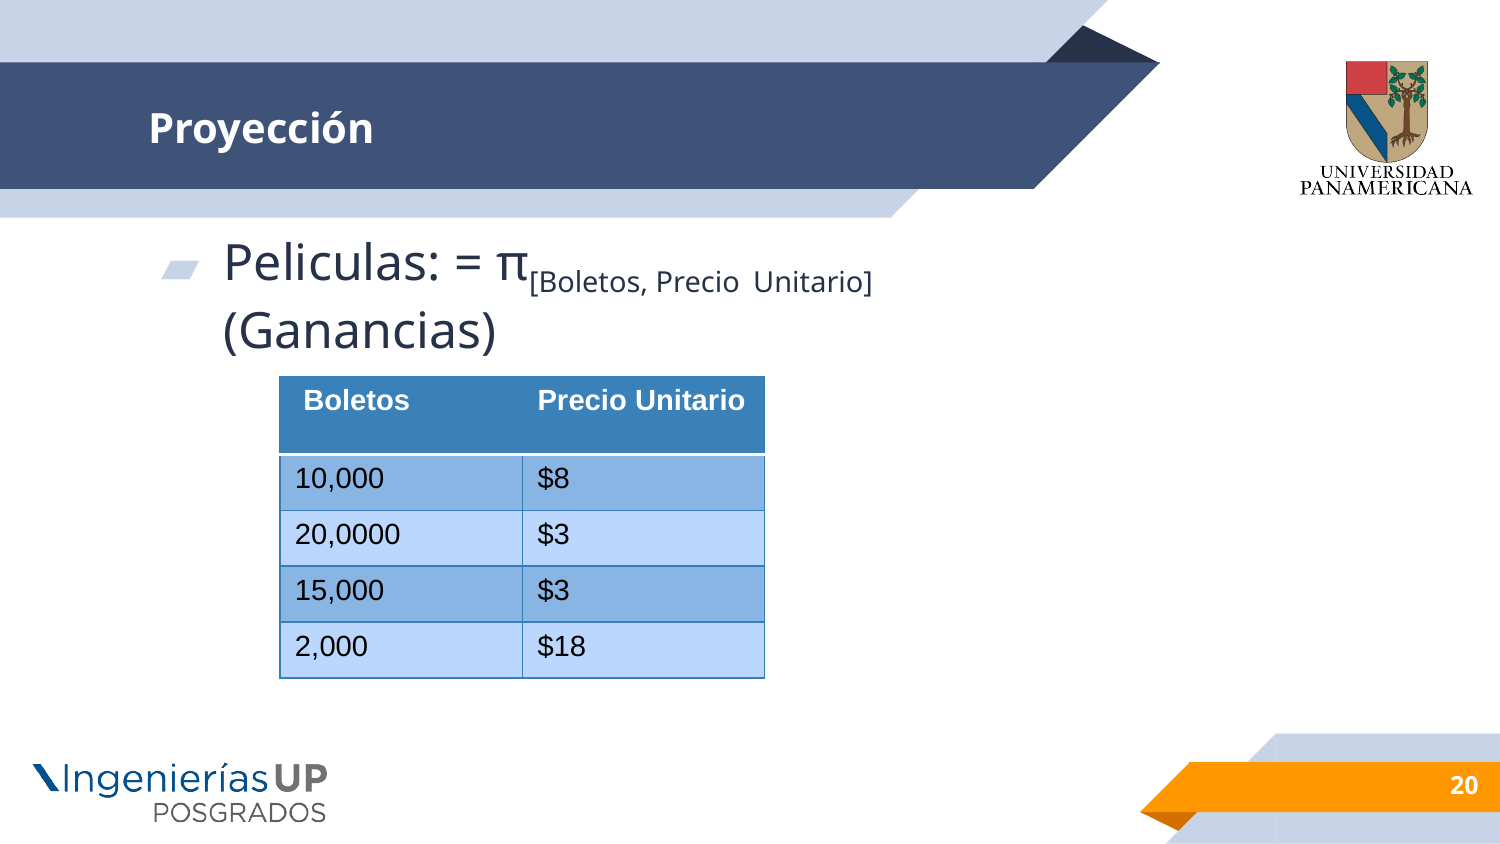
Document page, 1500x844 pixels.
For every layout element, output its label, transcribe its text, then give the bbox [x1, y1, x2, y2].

table_cell 2,000 [281, 623, 522, 677]
table_cell $3 [523, 511, 764, 565]
table_header Precio Unitario [523, 377, 764, 453]
picture [1286, 44, 1490, 210]
table_cell 10,000 [281, 456, 522, 510]
table_cell $3 [523, 567, 764, 621]
list Peliculas: = π[Boletos, Precio Unitario](Ganancias) [133, 217, 1140, 734]
table_header Boletos [281, 377, 522, 453]
table_cell $18 [523, 623, 764, 677]
picture [15, 737, 344, 844]
title Proyección [133, 64, 1035, 190]
table_cell $8 [523, 456, 764, 510]
table_cell 20,0000 [281, 511, 522, 565]
table_cell 15,000 [281, 567, 522, 621]
slide_number 20 [1249, 760, 1494, 813]
